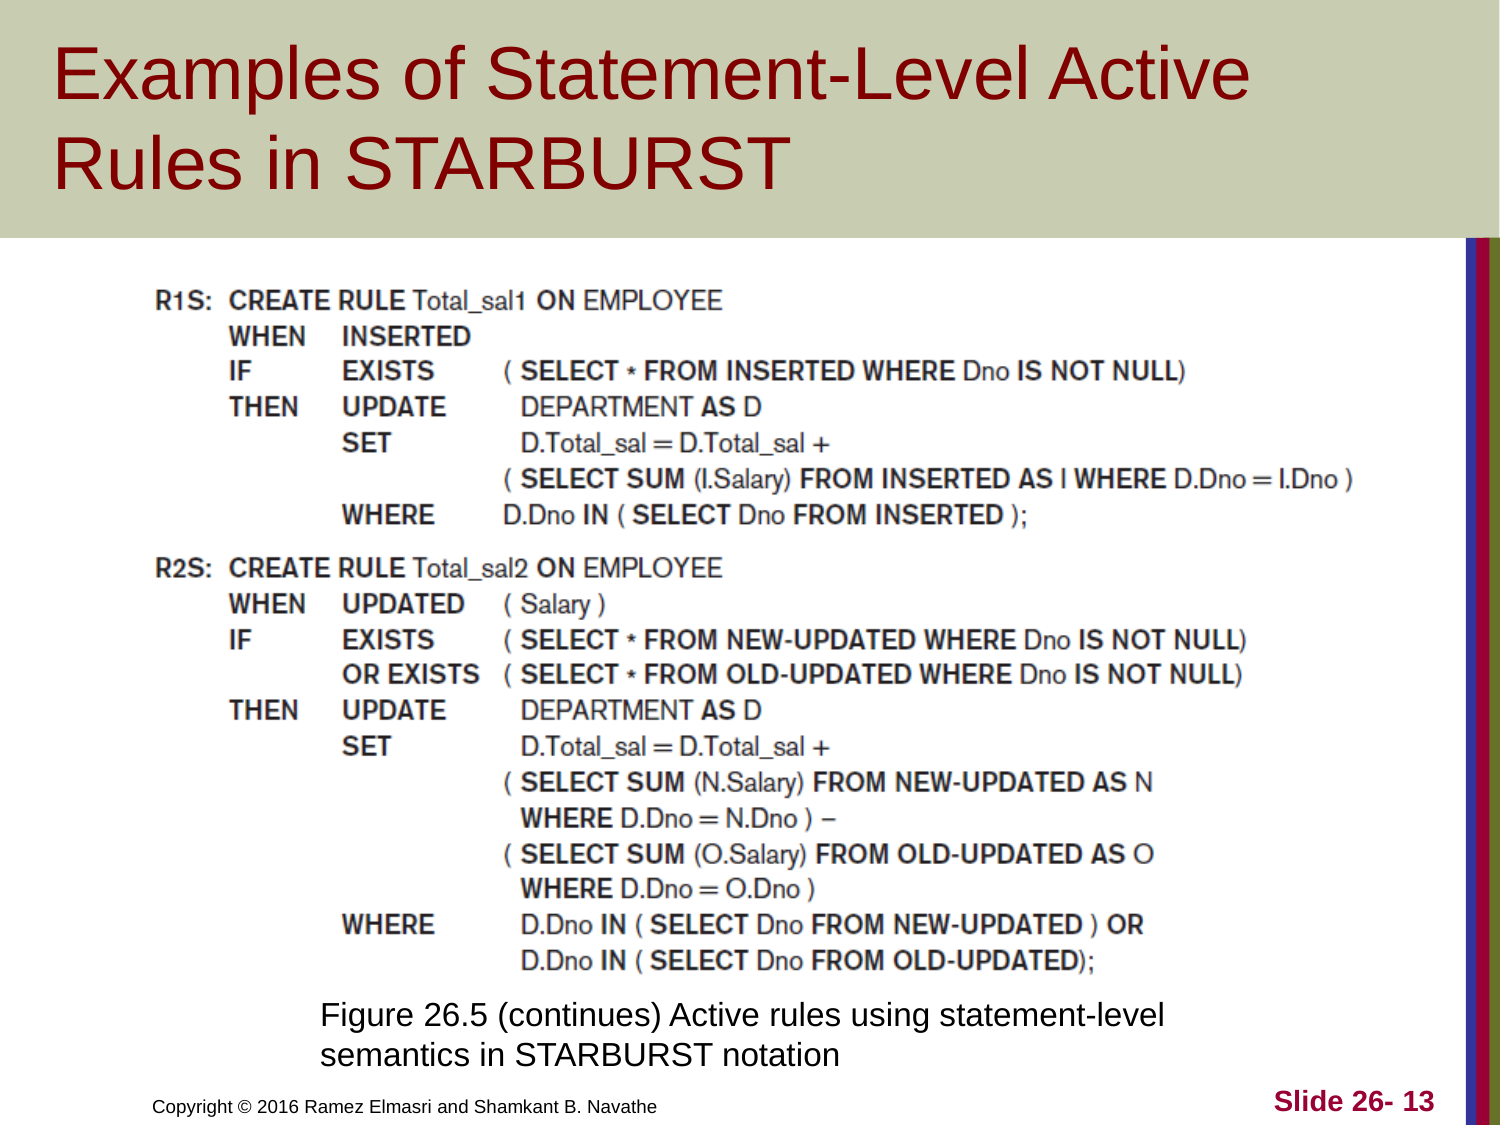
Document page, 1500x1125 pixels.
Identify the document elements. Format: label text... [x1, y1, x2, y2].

text_box Figure 26.5 (continues) Active rules using statement-level semantics in STARBURST notation [305, 993, 1319, 1080]
picture [133, 253, 1365, 986]
slide_number Slide 26- 13 [1137, 1049, 1451, 1125]
title Examples of Statement-Level Active Rules in STARBURST [37, 49, 1317, 213]
